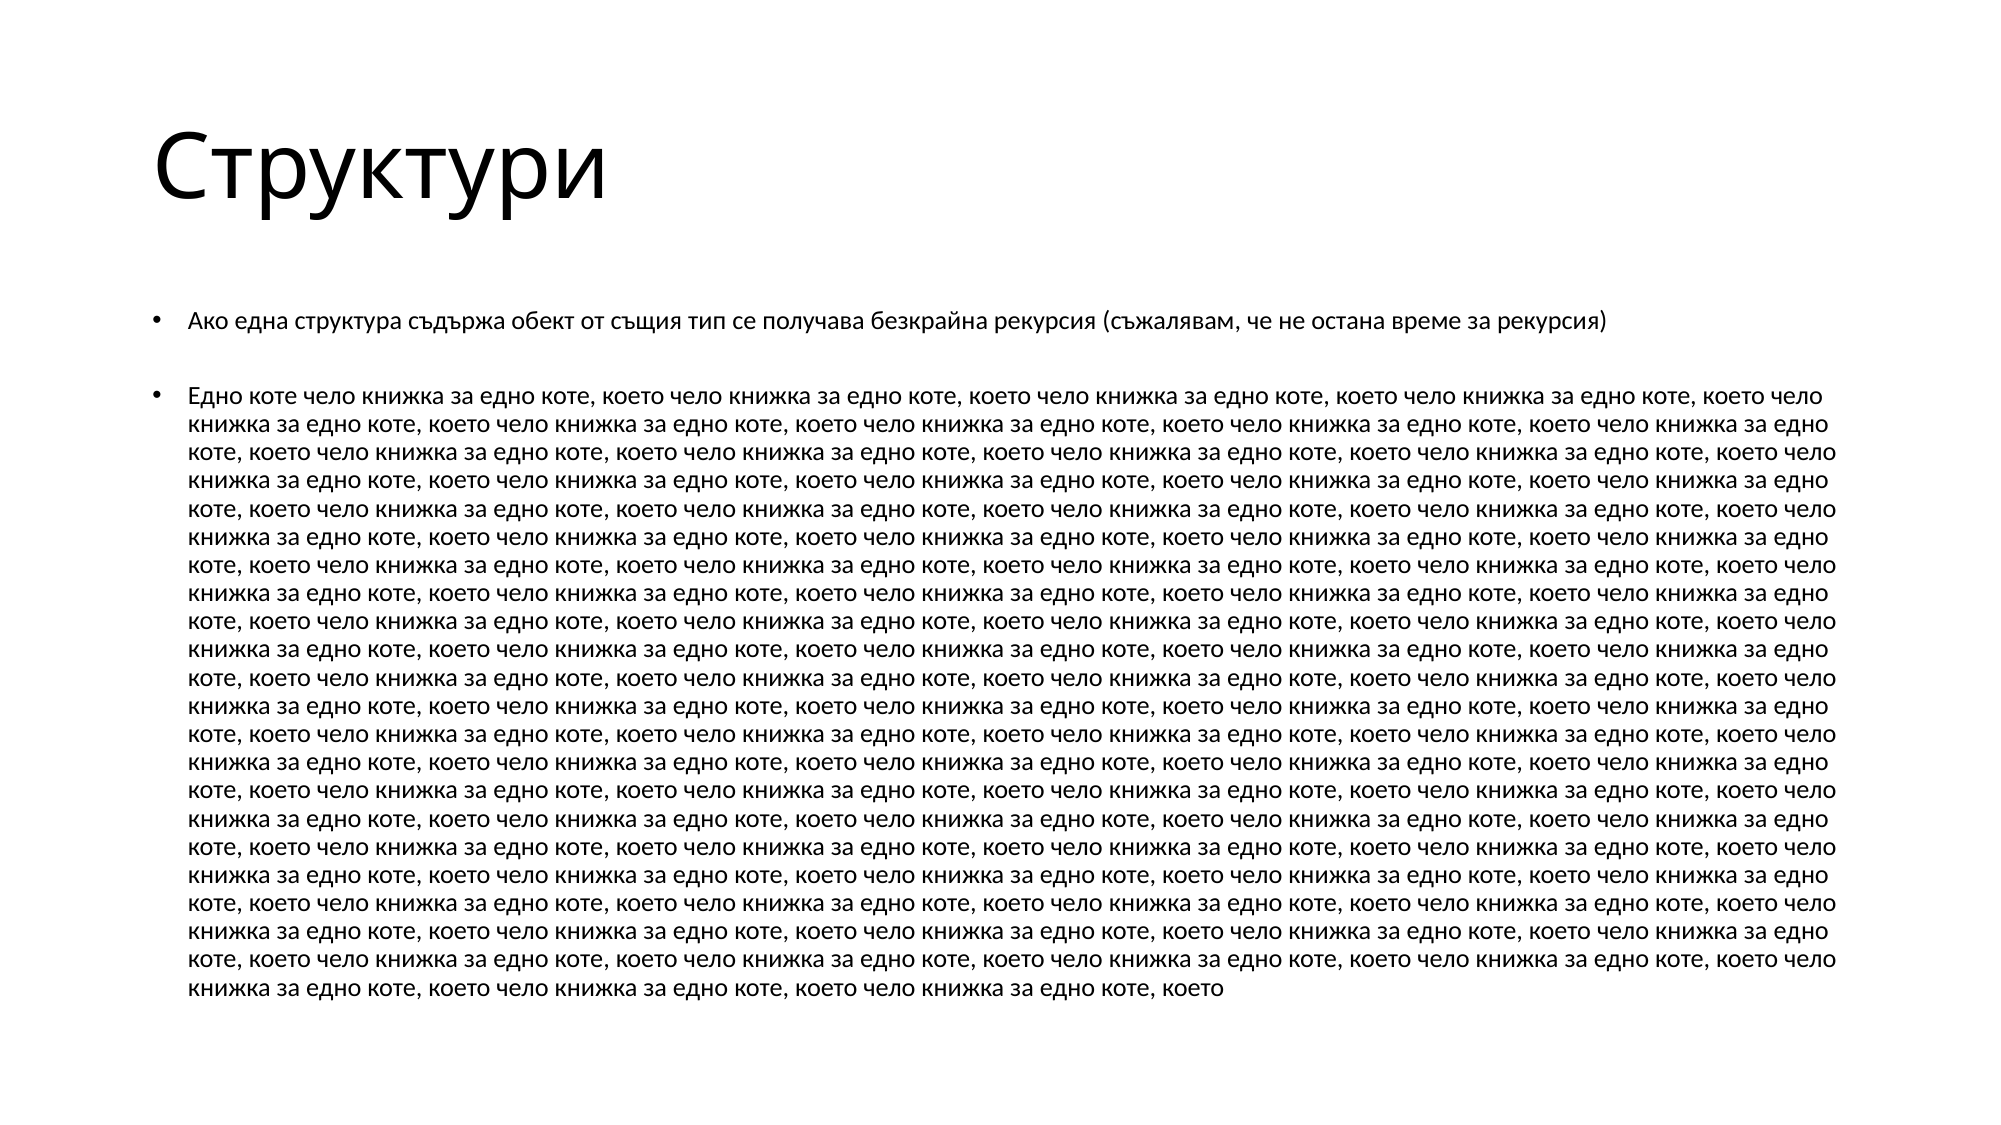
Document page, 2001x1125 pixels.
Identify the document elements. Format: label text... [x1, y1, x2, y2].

list Ако една структура съдържа обект от същия тип се получава безкрайна рекурсия (съжалявам, че не остана време за рекурсия) Едно коте чело книжка за едно коте, което чело книжка за едно коте, което чело книжка за едно коте, което чело книжка за едно коте, което чело книжка за едно коте, което чело книжка за едно коте, което чело книжка за едно коте, което чело книжка за едно коте, което чело книжка за едно коте, което чело книжка за едно коте, което чело книжка за едно коте, което чело книжка за едно коте, което чело книжка за едно коте, което чело книжка за едно коте, което чело книжка за едно коте, което чело книжка за едно коте, което чело книжка за едно коте, което чело книжка за едно коте, което чело книжка за едно коте, което чело книжка за едно коте, което чело книжка за едно коте, което чело книжка за едно коте, което чело книжка за едно коте, което чело книжка за едно коте, което чело книжка за едно коте, което чело книжка за едно коте, което чело книжка за едно коте, което чело книжка за едно коте, което чело книжка за едно коте, което чело книжка за едно коте, което чело книжка за едно коте, което чело книжка за едно коте, което чело книжка за едно коте, което чело книжка за едно коте, което чело книжка за едно коте, което чело книжка за едно коте, което чело книжка за едно коте, което чело книжка за едно коте, което чело книжка за едно коте, което чело книжка за едно коте, което чело книжка за едно коте, което чело книжка за едно коте, което чело книжка за едно коте, което чело книжка за едно коте, което чело книжка за едно коте, което чело книжка за едно коте, което чело книжка за едно коте, което чело книжка за едно коте, което чело книжка за едно коте, което чело книжка за едно коте, което чело книжка за едно коте, което чело книжка за едно коте, което чело книжка за едно коте, което чело книжка за едно коте, което чело книжка за едно коте, което чело книжка за едно коте, което чело книжка за едно коте, което чело книжка за едно коте, което чело книжка за едно коте, което чело книжка за едно коте, което чело книжка за едно коте, което чело книжка за едно коте, което чело книжка за едно коте, което чело книжка за едно коте, което чело книжка за едно коте, което чело книжка за едно коте, което чело книжка за едно коте, което чело книжка за едно коте, което чело книжка за едно коте, което чело книжка за едно коте, което чело книжка за едно коте, което чело книжка за едно коте, което чело книжка за едно коте, което чело книжка за едно коте, което чело книжка за едно коте, което чело книжка за едно коте, което чело книжка за едно коте, което чело книжка за едно коте, което чело книжка за едно коте, което чело книжка за едно коте, което чело книжка за едно коте, което чело книжка за едно коте, което чело книжка за едно коте, което чело книжка за едно коте, което чело книжка за едно коте, което чело книжка за едно коте, което чело книжка за едно коте, което чело книжка за едно коте, което чело книжка за едно коте, което чело книжка за едно коте, което чело книжка за едно коте, което чело книжка за едно коте, което чело книжка за едно коте, което чело книжка за едно коте, което чело книжка за едно коте, което чело книжка за едно коте, което чело книжка за едно коте, което [137, 299, 1863, 1014]
title Структури [137, 59, 1863, 278]
